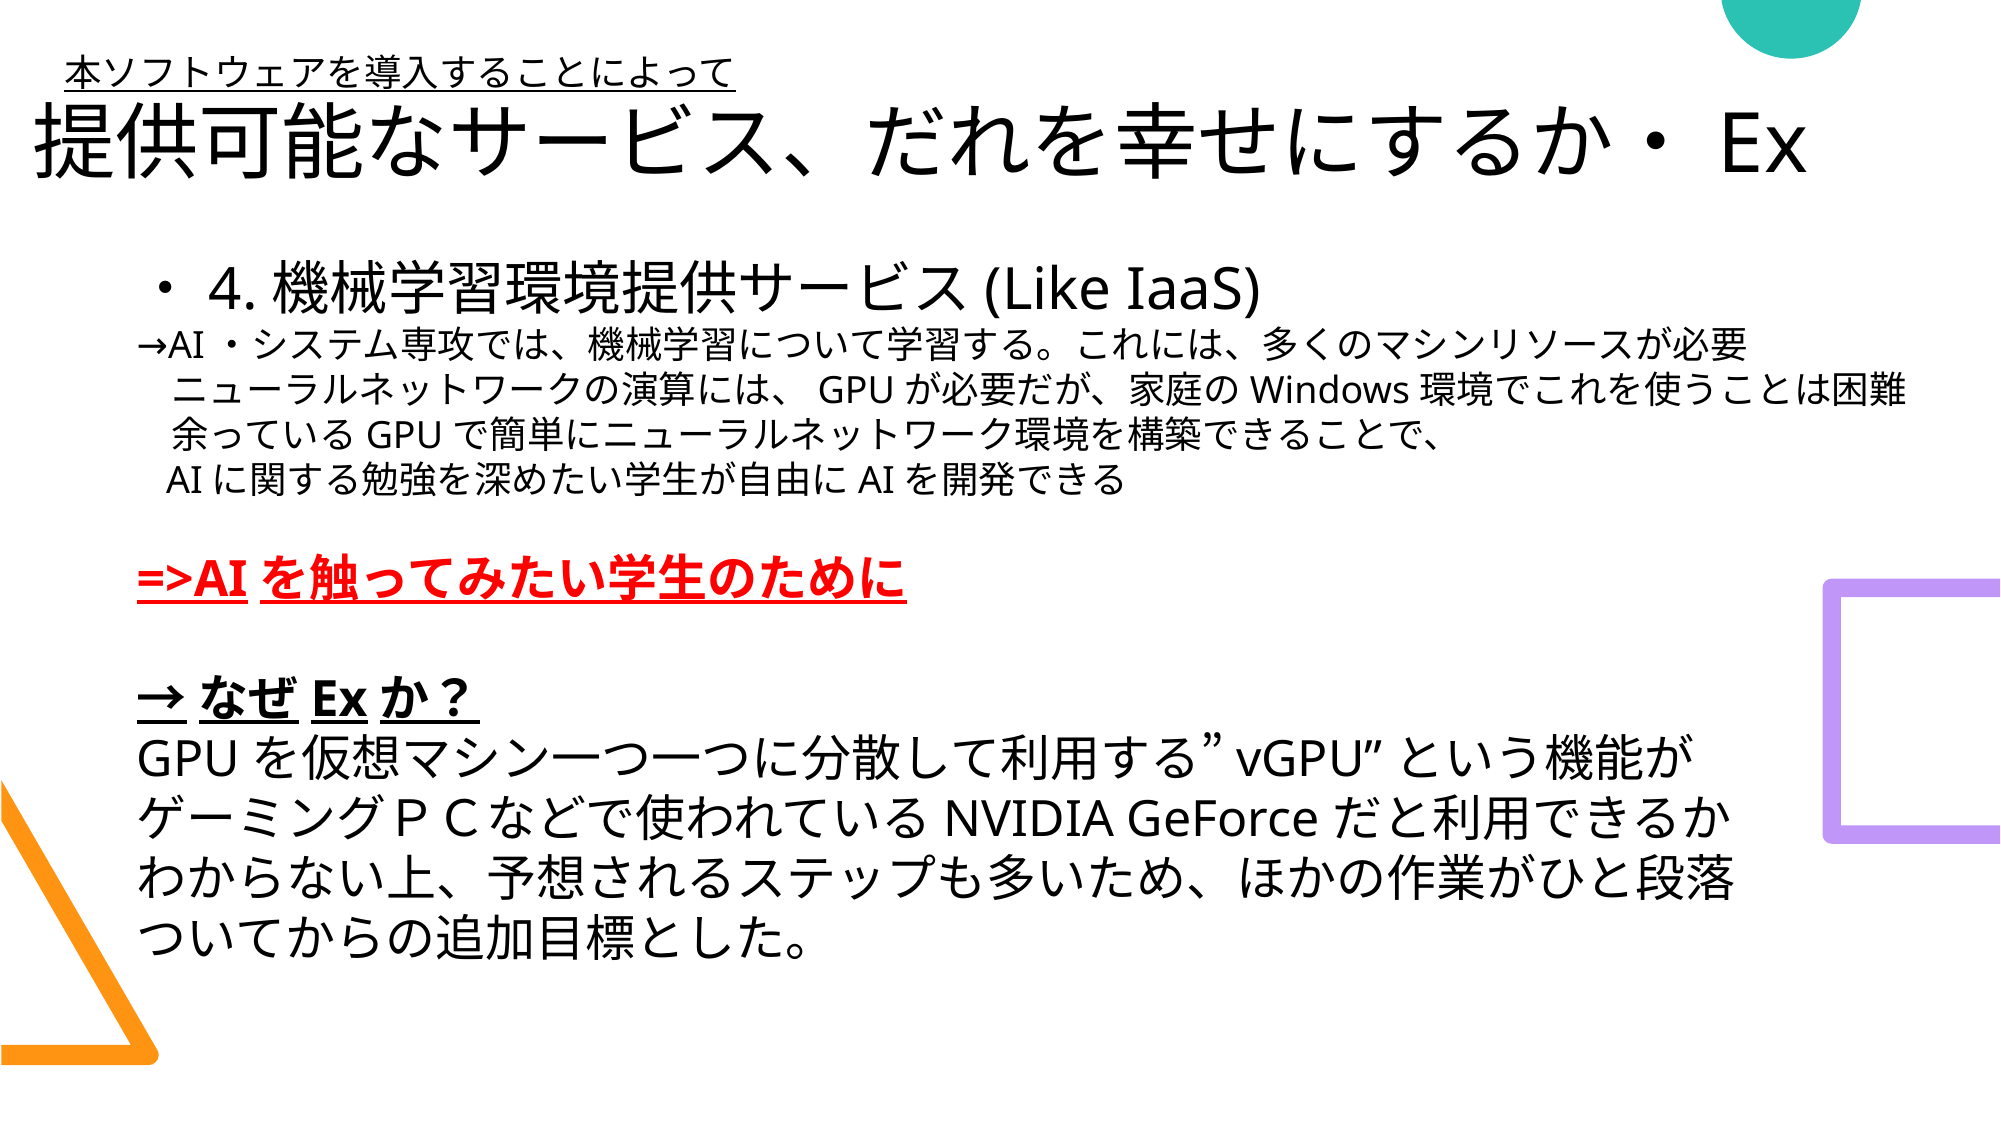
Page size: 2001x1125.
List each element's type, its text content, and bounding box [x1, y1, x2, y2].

text_box 提供可能なサービス、だれを幸せにするか・Ex [17, 81, 1823, 197]
text_box 本ソフトウェアを導入することによって [49, 41, 752, 102]
text_box ・4.機械学習環境提供サービス(Like IaaS) →AI・システム専攻では、機械学習について学習する。これには、多くのマシンリソースが必要 ニューラルネットワークの演算には、GPUが必要だが、家庭のWindows環境でこれを使うことは困難 余っているGPUで簡単にニューラルネットワーク環境を構築できることで、 AIに関する勉強を深めたい学生が自由にAIを開発できる =>AIを触ってみたい学生のために →なぜExか？ GPUを仮想マシン一つ一つに分散して利用する”vGPU”という機能が ゲーミングＰＣなどで使われているNVIDIA GeForceだと利用できるか わからない上、予想されるステップも多いため、ほかの作業がひと段落 ついてからの追加目標とした。 [121, 244, 2000, 974]
